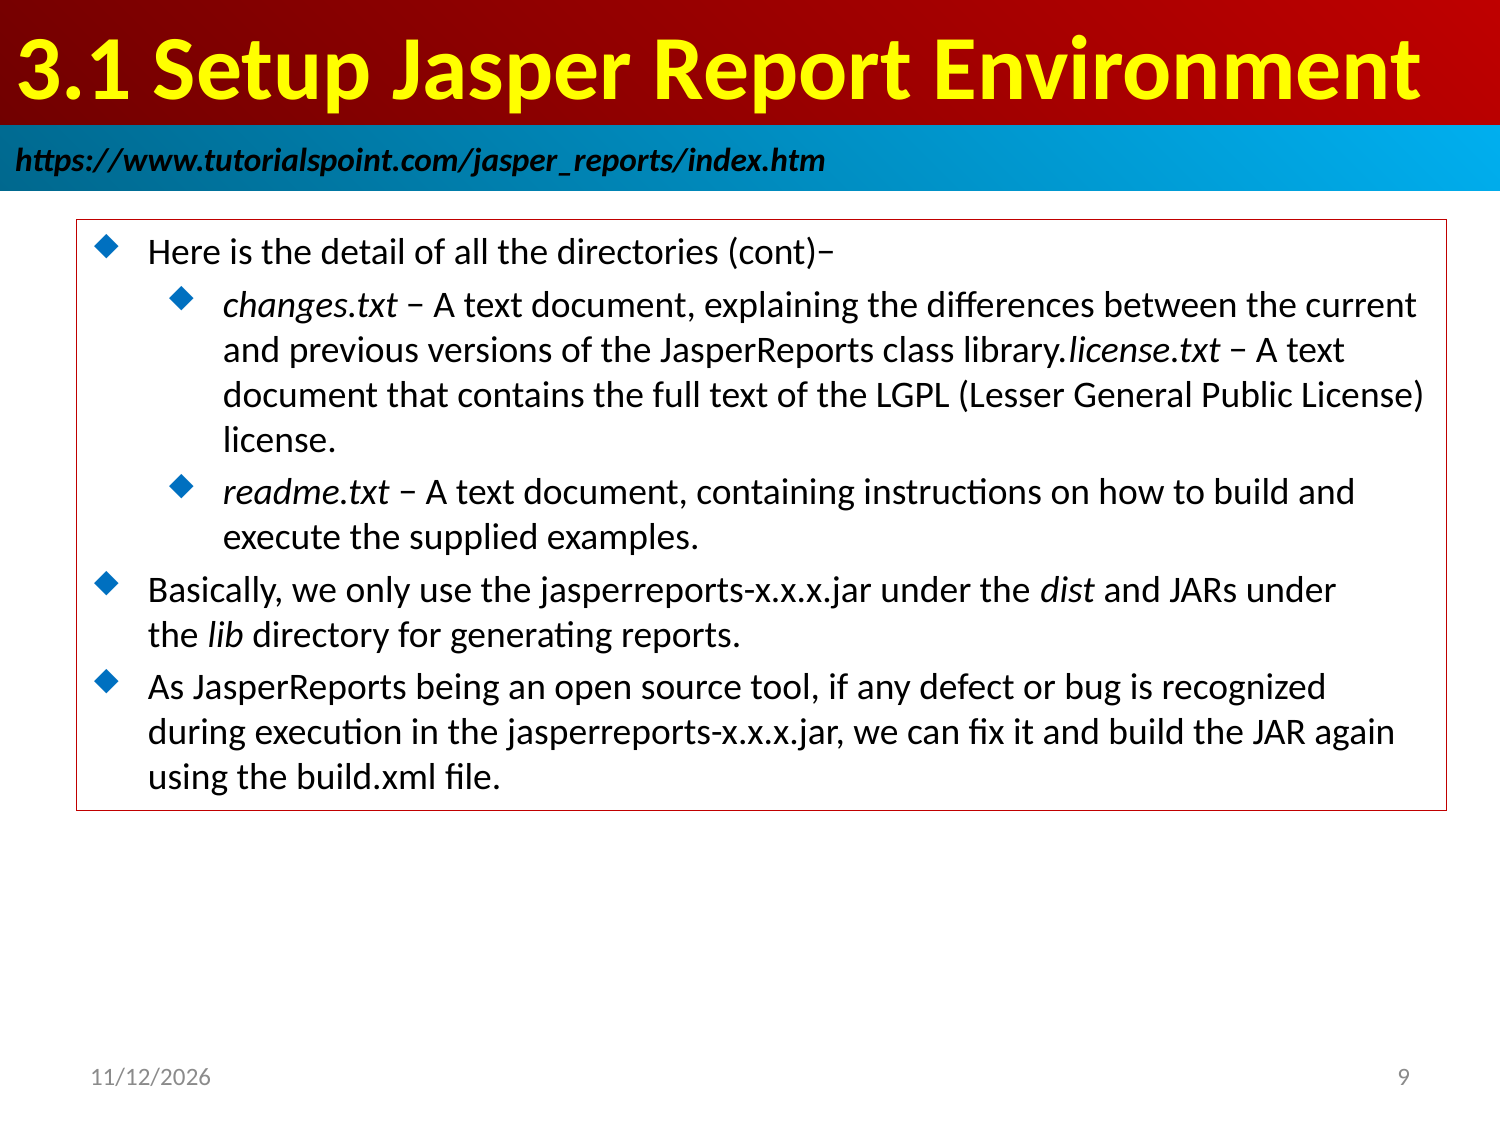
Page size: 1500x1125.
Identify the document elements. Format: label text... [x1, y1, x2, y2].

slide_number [75, 1042, 425, 1109]
text_box https://www.tutorialspoint.com/jasper_reports/index.htm [0, 125, 1500, 191]
subtitle Here is the detail of all the directories (cont)− changes.txt − A text document, explaining the differences between the current and previous versions of the JasperReports class library.license.txt − A text document that contains the full text of the LGPL (Lesser General Public License) license. readme.txt − A text document, containing instructions on how to build and execute the supplied examples. Basically, we only use the jasperreports-x.x.x.jar under the dist and JARs under the lib directory for generating reports. As JasperReports being an open source tool, if any defect or bug is recognized during execution in the jasperreports-x.x.x.jar, we can fix it and build the JAR again using the build.xml file. [76, 219, 1447, 811]
slide_number 9 [1074, 1042, 1425, 1109]
title 3.1 Setup Jasper Report Environment [0, 0, 1500, 125]
